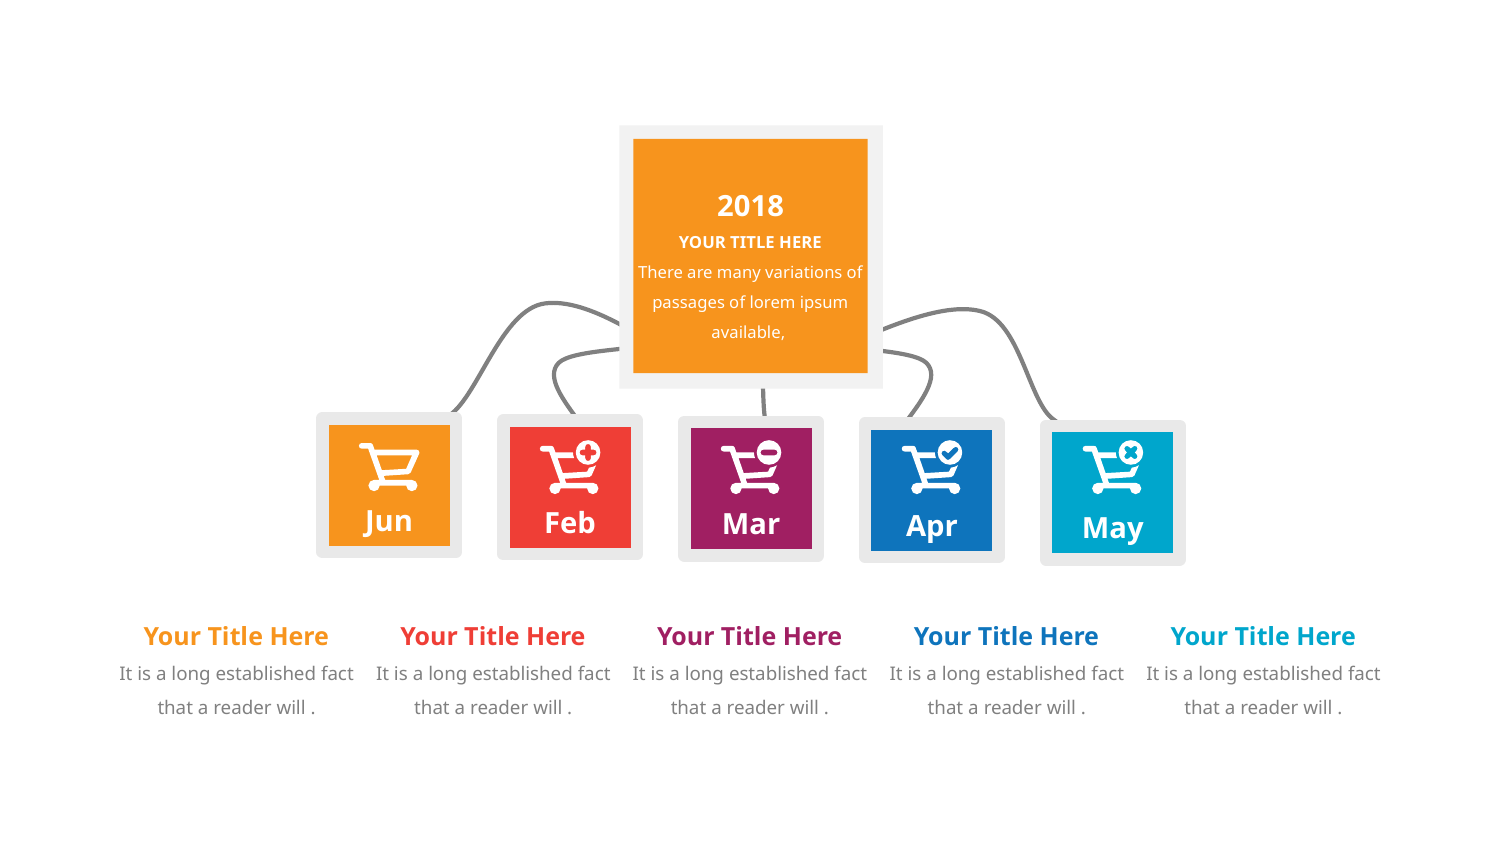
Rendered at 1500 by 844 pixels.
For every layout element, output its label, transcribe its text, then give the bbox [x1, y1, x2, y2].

text_box [1082, 445, 1142, 495]
text_box Jun [320, 416, 458, 554]
text_box [720, 445, 780, 495]
text_box Feb [501, 418, 639, 556]
text_box Your Title Here It is a long established fact that a reader will . [882, 605, 1132, 718]
text_box Mar [682, 444, 820, 558]
text_box [539, 445, 599, 495]
text_box Your Title Here It is a long established fact that a reader will . [368, 605, 618, 718]
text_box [553, 315, 932, 437]
text_box [920, 307, 1082, 424]
text_box [756, 444, 782, 465]
text_box [358, 443, 420, 492]
text_box Apr [863, 421, 1001, 559]
text_box Your Title Here It is a long established fact that a reader will . [1138, 605, 1388, 718]
text_box May [1044, 424, 1182, 562]
text_box [575, 444, 601, 465]
text_box [937, 440, 963, 465]
text_box [617, 123, 885, 314]
text_box Your Title Here It is a long established fact that a reader will . [112, 605, 361, 718]
text_box [1118, 440, 1144, 465]
text_box 2018 YOUR TITLE HERE There are many variations of passages of lorem ipsum available, [631, 137, 870, 314]
text_box [431, 300, 604, 416]
text_box Your Title Here It is a long established fact that a reader will . [625, 605, 875, 718]
text_box [901, 445, 961, 495]
